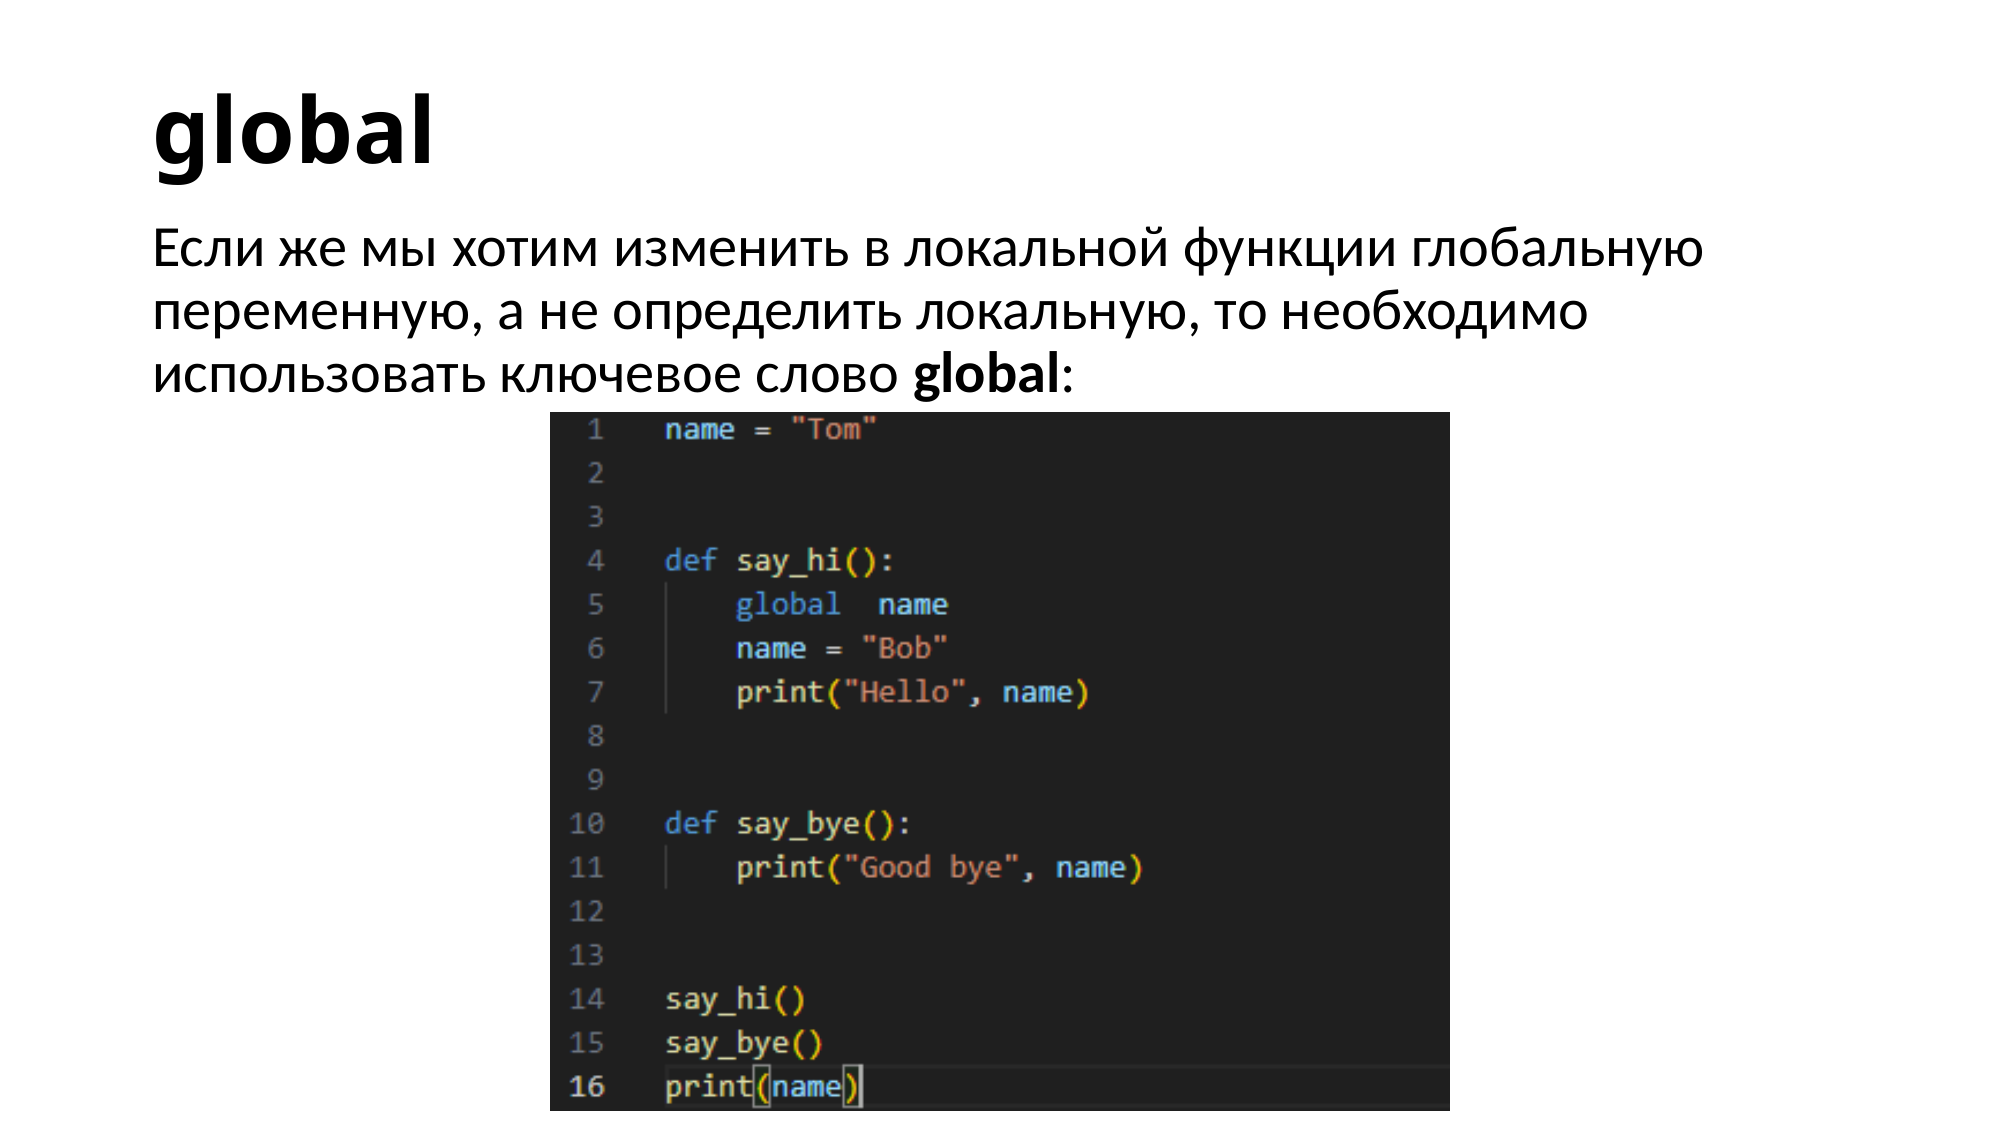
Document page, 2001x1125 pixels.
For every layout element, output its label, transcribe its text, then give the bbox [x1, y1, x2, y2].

title global [137, 59, 1863, 208]
list Если же мы хотим изменить в локальной функции глобальную переменную, а не определить локальную, то необходимо использовать ключевое слово global: [137, 208, 1863, 1014]
picture [550, 412, 1450, 1111]
